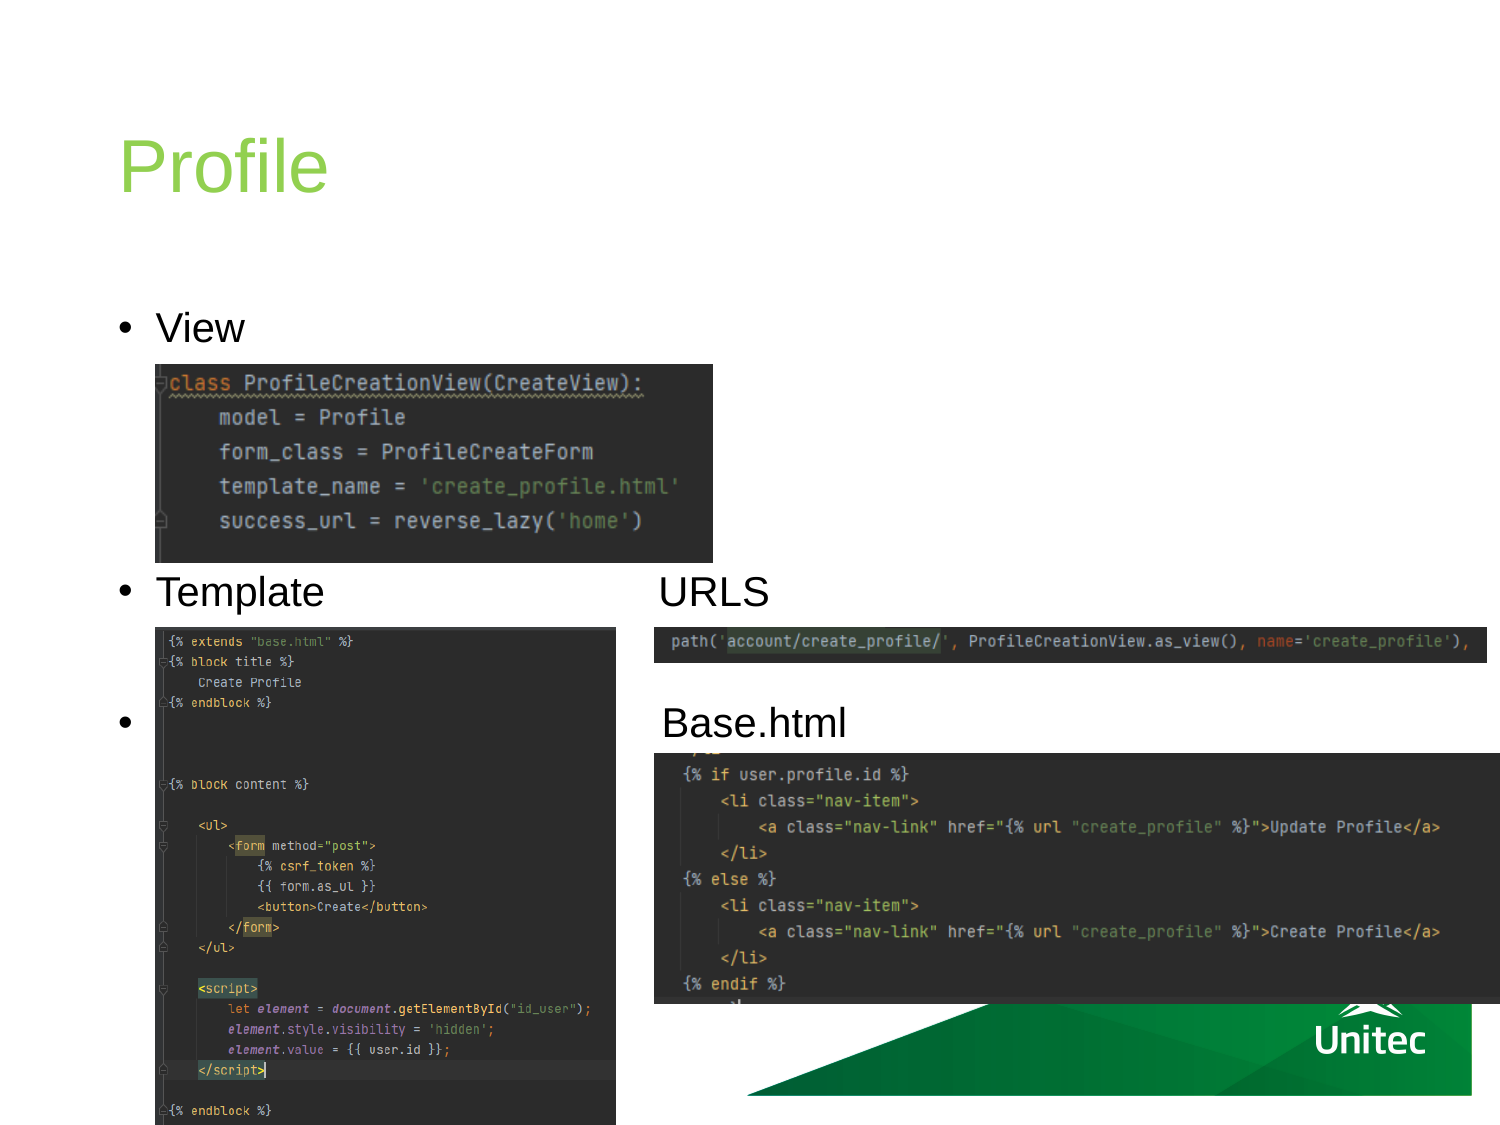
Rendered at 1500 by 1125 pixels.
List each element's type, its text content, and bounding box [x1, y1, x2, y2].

list View Template URLS Base.html [103, 299, 1397, 1004]
picture [0, 0, 1500, 1125]
title Profile [103, 59, 1397, 278]
